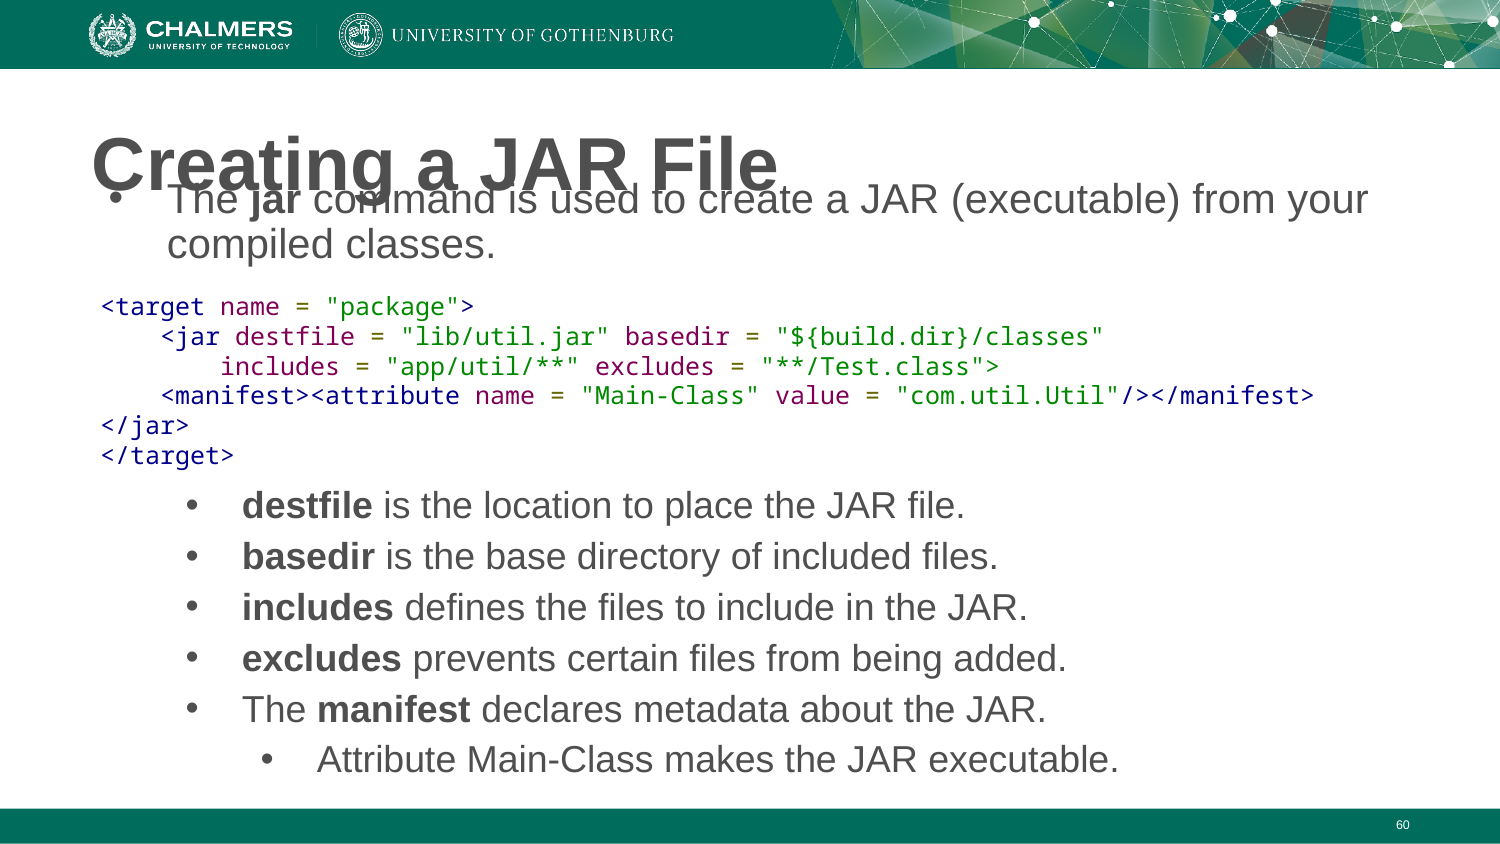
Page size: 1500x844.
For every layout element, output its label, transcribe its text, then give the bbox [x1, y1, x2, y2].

list The jar command is used to create a JAR (executable) from your compiled classes. <target name = "package"> <jar destfile = "lib/util.jar" basedir = "${build.dir}/classes" includes = "app/util/**" excludes = "**/Test.class"> <manifest><attribute name = "Main-Class" value = "com.util.Util"/></manifest> </jar> </target> destfile is the location to place the JAR file. basedir is the base directory of included files. includes defines the files to include in the JAR. excludes prevents certain files from being added. The manifest declares metadata about the JAR. Attribute Main-Class makes the JAR executable. [76, 169, 1426, 782]
picture [759, 0, 1500, 68]
title Creating a JAR File [76, 100, 1425, 169]
picture [64, 0, 696, 85]
slide_number ‹#› [1074, 809, 1425, 844]
